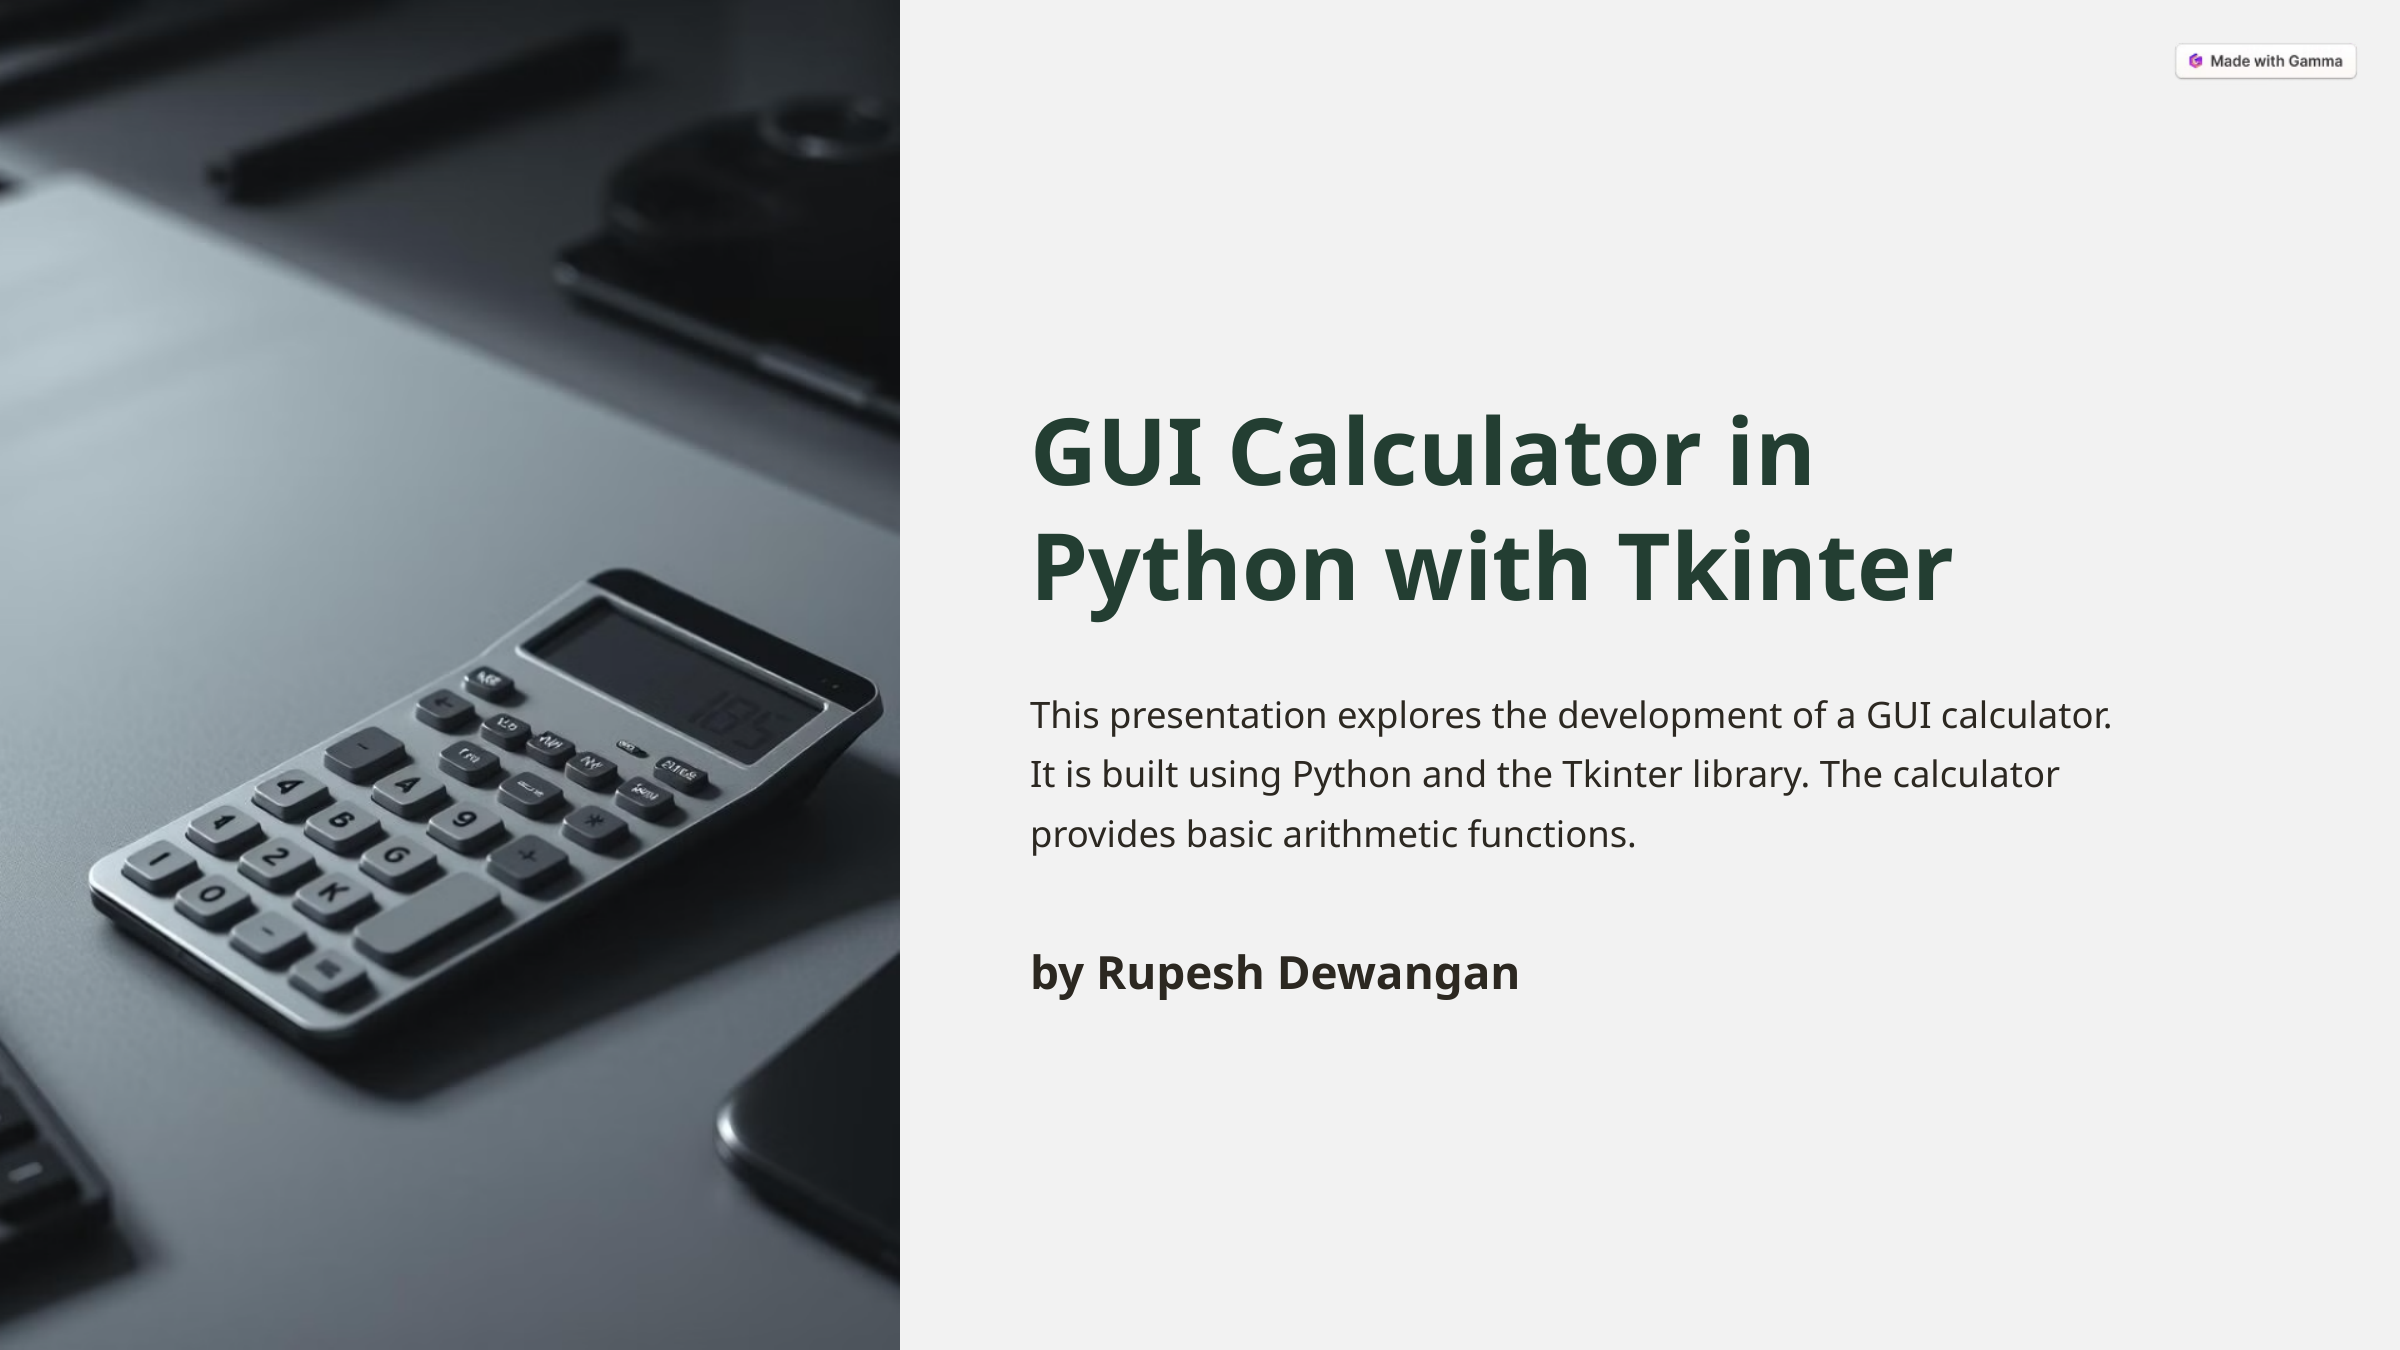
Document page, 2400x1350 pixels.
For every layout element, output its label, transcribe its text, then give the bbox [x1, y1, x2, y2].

picture [0, 0, 900, 1350]
text_box GUI Calculator in Python with Tkinter [1030, 387, 2130, 621]
text_box by Rupesh Dewangan [1030, 934, 1503, 1000]
text_box This presentation explores the development of a GUI calculator. It is built using Python and the Tkinter library. The calculator provides basic arithmetic functions. [1030, 676, 2130, 855]
picture [2167, 37, 2363, 85]
